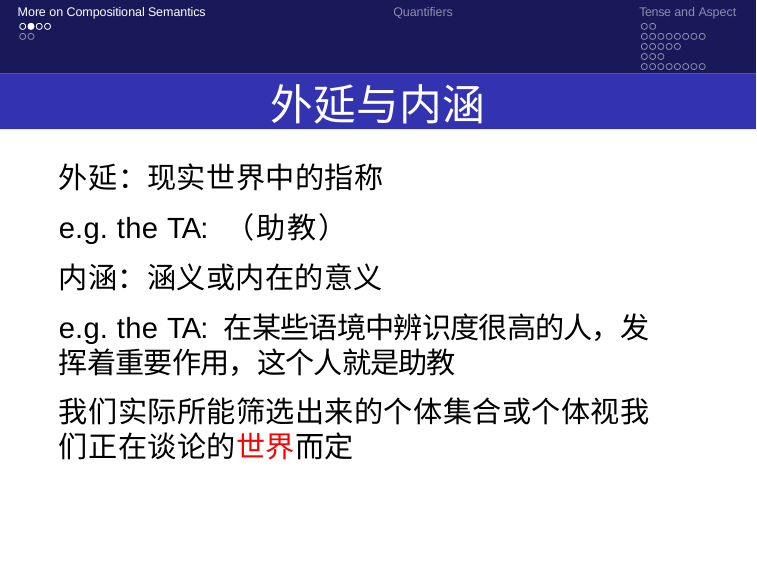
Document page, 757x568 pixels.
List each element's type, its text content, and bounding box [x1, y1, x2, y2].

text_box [0, 0, 757, 74]
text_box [640, 22, 706, 71]
text_box 外延与内涵 [0, 82, 756, 130]
text_box 外延：现实世界中的指称 e.g. the TA: （助教） 内涵：涵义或内在的意义 e.g. the TA: 在某些语境中辨识度很高的人，发挥着重要作用，这个人就是助教 我们实际所能筛选出来的个体集合或个体视我们正在谈论的世界而定 [56, 142, 677, 464]
